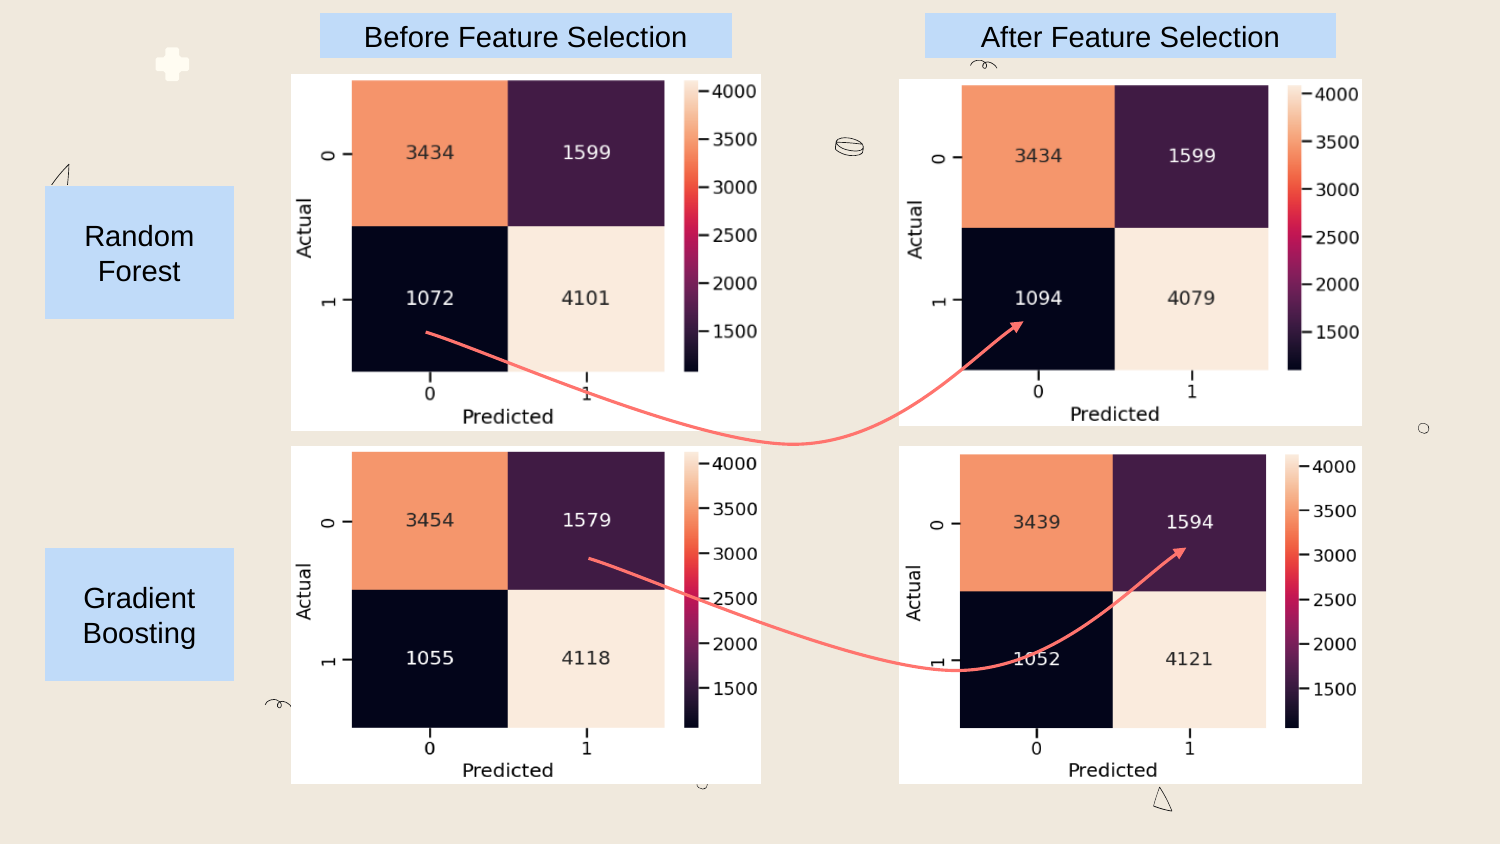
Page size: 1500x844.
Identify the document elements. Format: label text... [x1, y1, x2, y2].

picture [291, 74, 761, 431]
text_box [766, 552, 894, 663]
picture [899, 79, 1362, 427]
text_box Before Feature Selection [319, 12, 733, 59]
text_box Random Forest [43, 185, 235, 320]
text_box Gradient Boosting [43, 547, 235, 682]
picture [291, 446, 761, 784]
picture [899, 446, 1362, 784]
text_box [743, 323, 894, 445]
text_box After Feature Selection [924, 12, 1338, 59]
